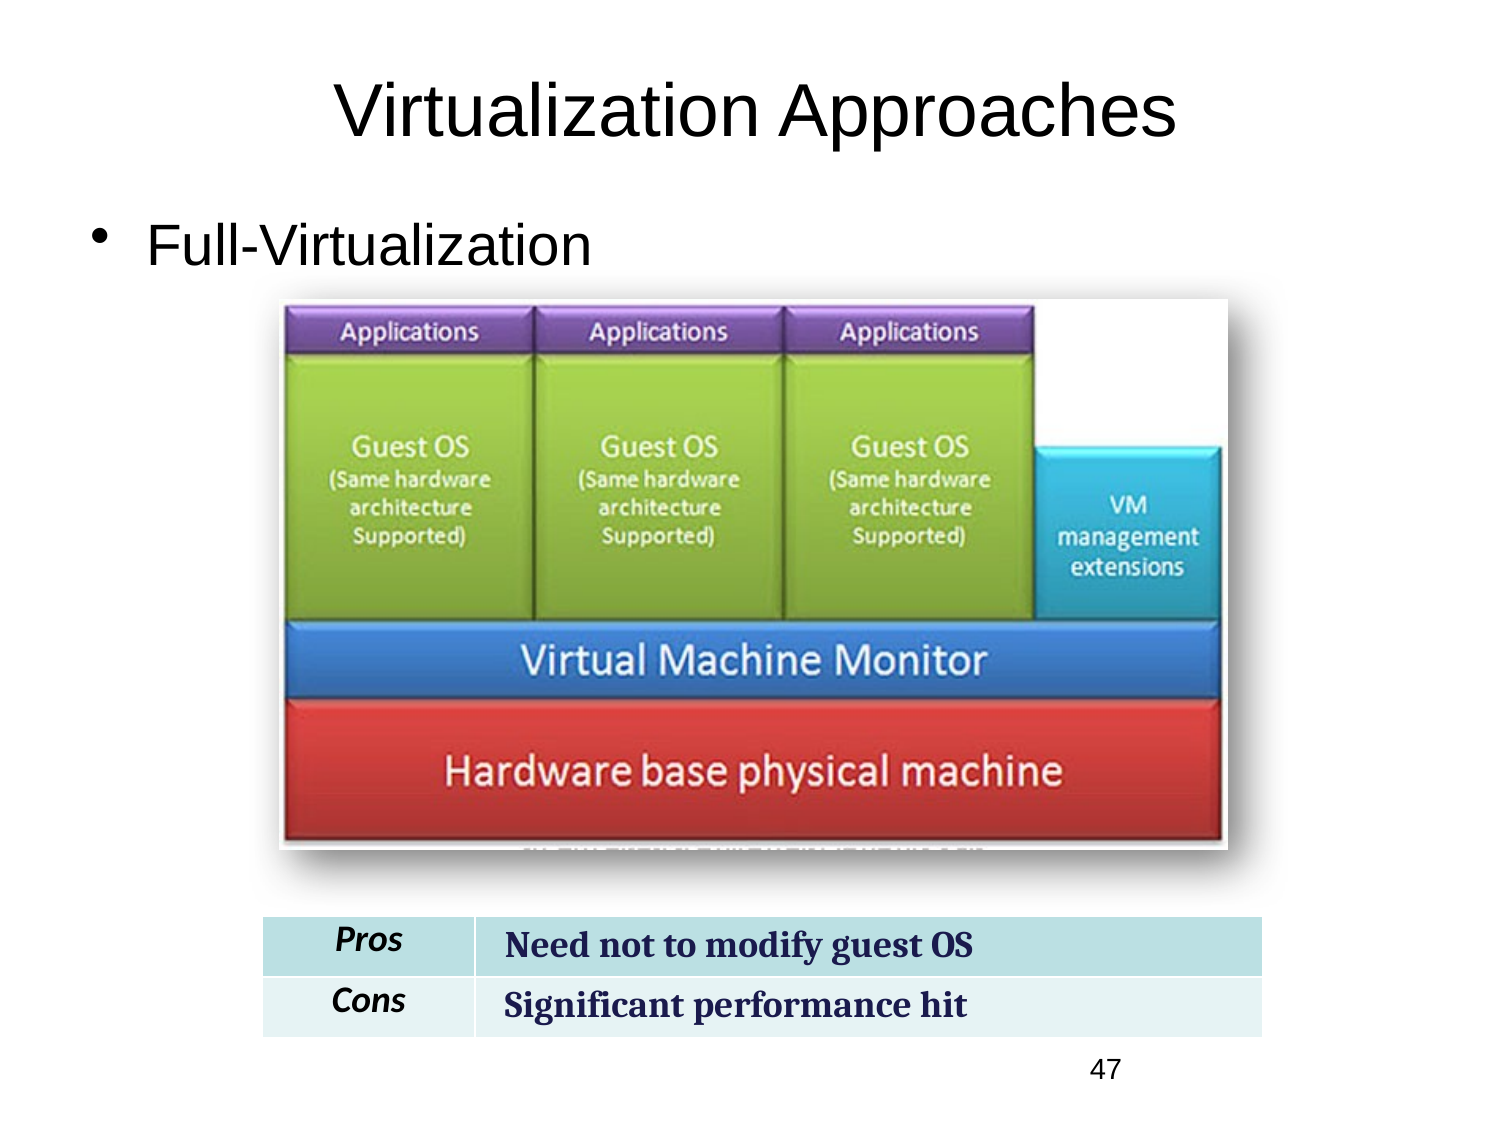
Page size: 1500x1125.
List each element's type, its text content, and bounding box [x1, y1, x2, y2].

title Virtualization Approaches [50, 12, 1463, 200]
table_cell Cons [263, 978, 474, 1037]
table_header Need not to modify guest OS [476, 917, 1262, 976]
list Full-Virtualization [75, 200, 1425, 943]
table_cell Significant performance hit [476, 978, 1262, 1037]
picture [279, 299, 1229, 851]
slide_number 47 [1074, 1042, 1425, 1103]
table_header Pros [263, 917, 474, 976]
